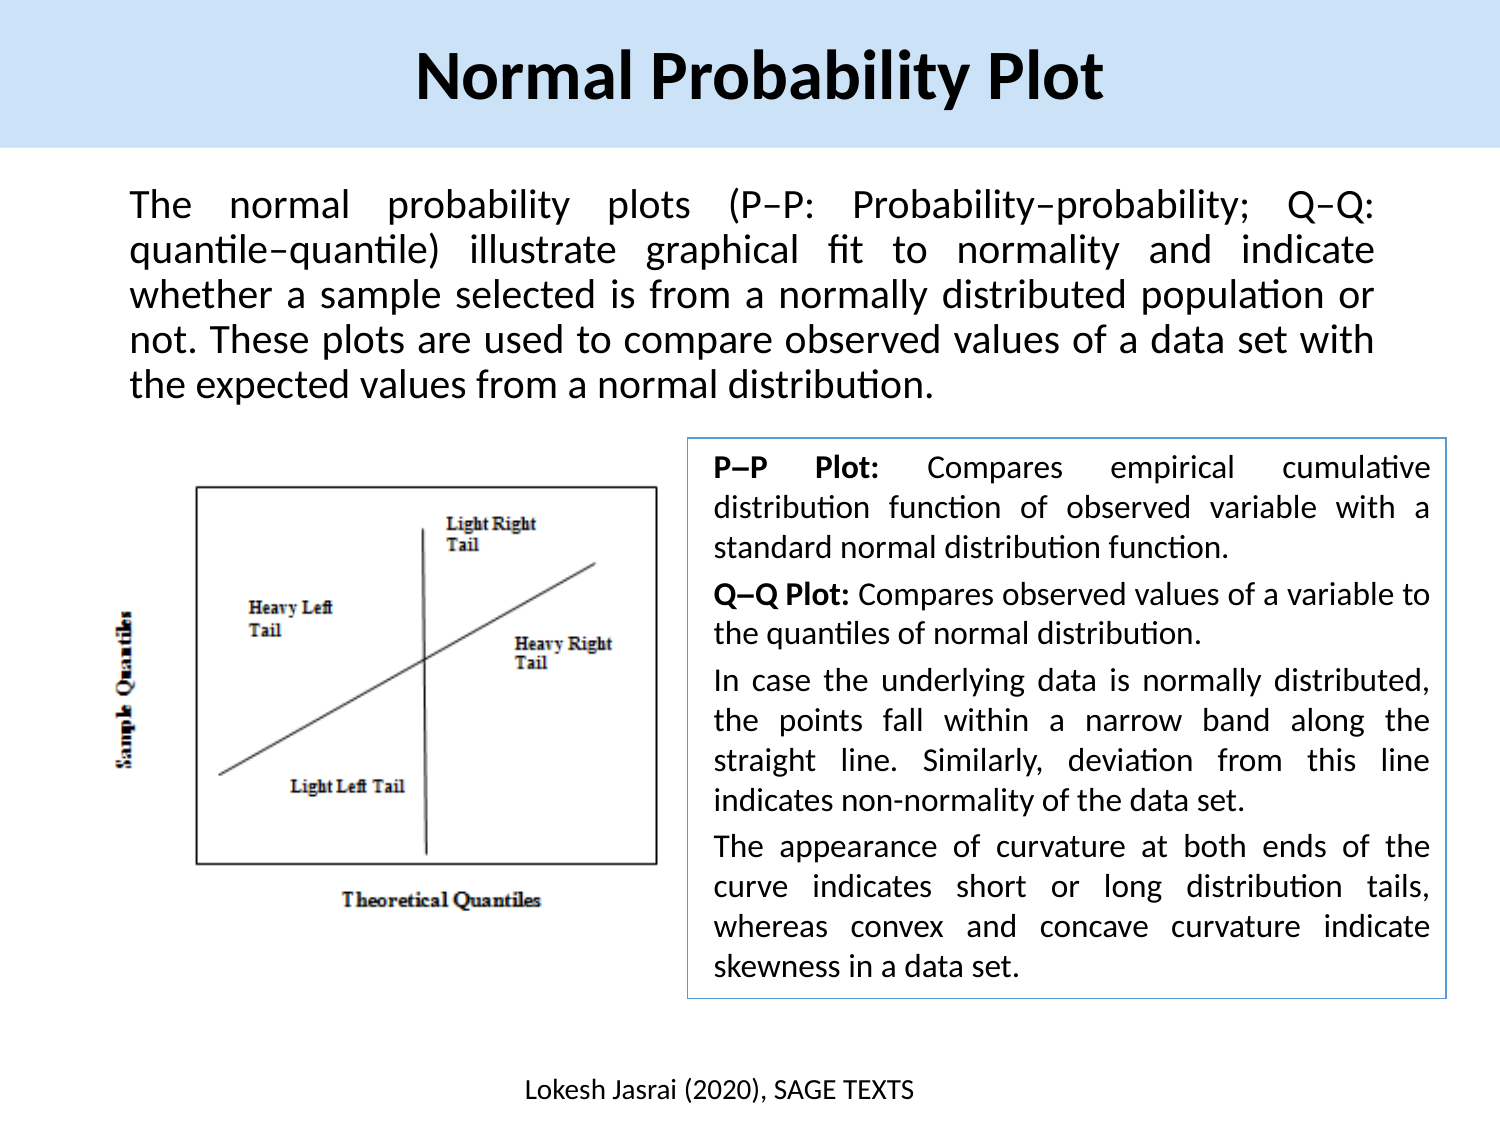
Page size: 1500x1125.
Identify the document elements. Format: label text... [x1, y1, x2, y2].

text_box Normal Probability Plot [400, 21, 1137, 122]
text_box The normal probability plots (P–P: Probability–probability; Q–Q: quantile–quantile) illustrate graphical fit to normality and indicate whether a sample selected is from a normally distributed population or not. These plots are used to compare observed values of a data set with the expected values from a normal distribution. [103, 174, 1391, 450]
text_box P–P Plot: Compares empirical cumulative distribution function of observed variable with a standard normal distribution function. Q–Q Plot: Compares observed values of a variable to the quantiles of normal distribution. In case the underlying data is normally distributed, the points fall within a narrow band along the straight line. Similarly, deviation from this line indicates non-normality of the data set. The appearance of curvature at both ends of the curve indicates short or long distribution tails, whereas convex and concave curvature indicate skewness in a data set. [687, 437, 1447, 999]
picture [0, 0, 1500, 1125]
footer Lokesh Jasrai (2020), SAGE TEXTS [452, 1063, 988, 1124]
